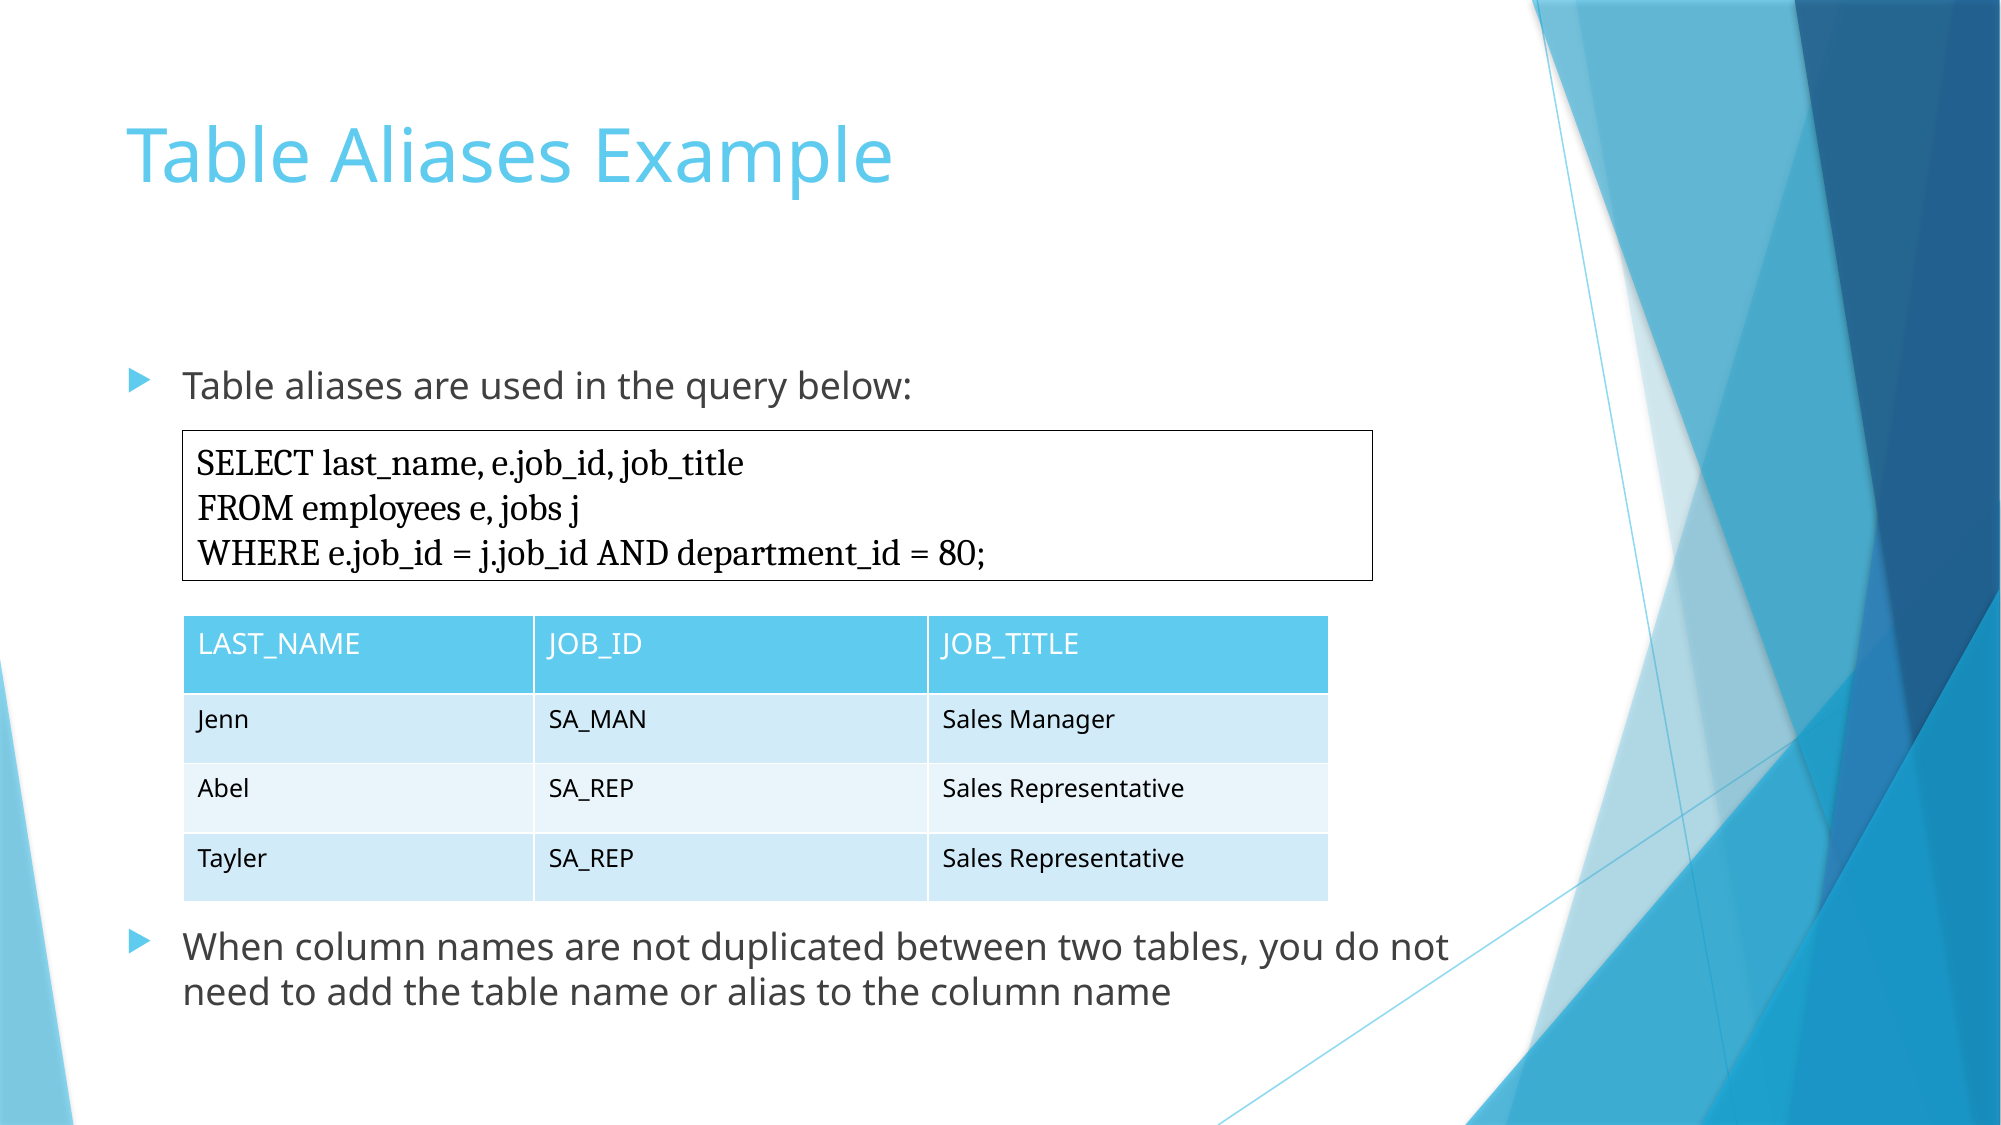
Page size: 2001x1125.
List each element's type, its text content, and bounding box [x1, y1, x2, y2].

table_cell SA_REP [535, 834, 927, 901]
table_cell SA_REP [535, 764, 927, 832]
table_header JOB_TITLE [929, 616, 1328, 693]
list Table aliases are used in the query below: When column names are not duplicated between two tables, you do not need to add the table name or alias to the column name [111, 354, 1522, 1073]
table_header LAST_NAME [184, 616, 533, 693]
table_cell Sales Representative [929, 834, 1328, 901]
text_box SELECT last_name, e.job_id, job_title FROM employees e, jobs j WHERE e.job_id = j.job_id AND department_id = 80; [182, 430, 1373, 581]
table_cell Sales Manager [929, 695, 1328, 763]
table_cell SA_MAN [535, 695, 927, 763]
table_cell Tayler [184, 834, 533, 901]
table_header JOB_ID [535, 616, 927, 693]
table_cell Sales Representative [929, 764, 1328, 832]
table_cell Abel [184, 764, 533, 832]
table_cell Jenn [184, 695, 533, 763]
title Table Aliases Example [111, 99, 1522, 317]
